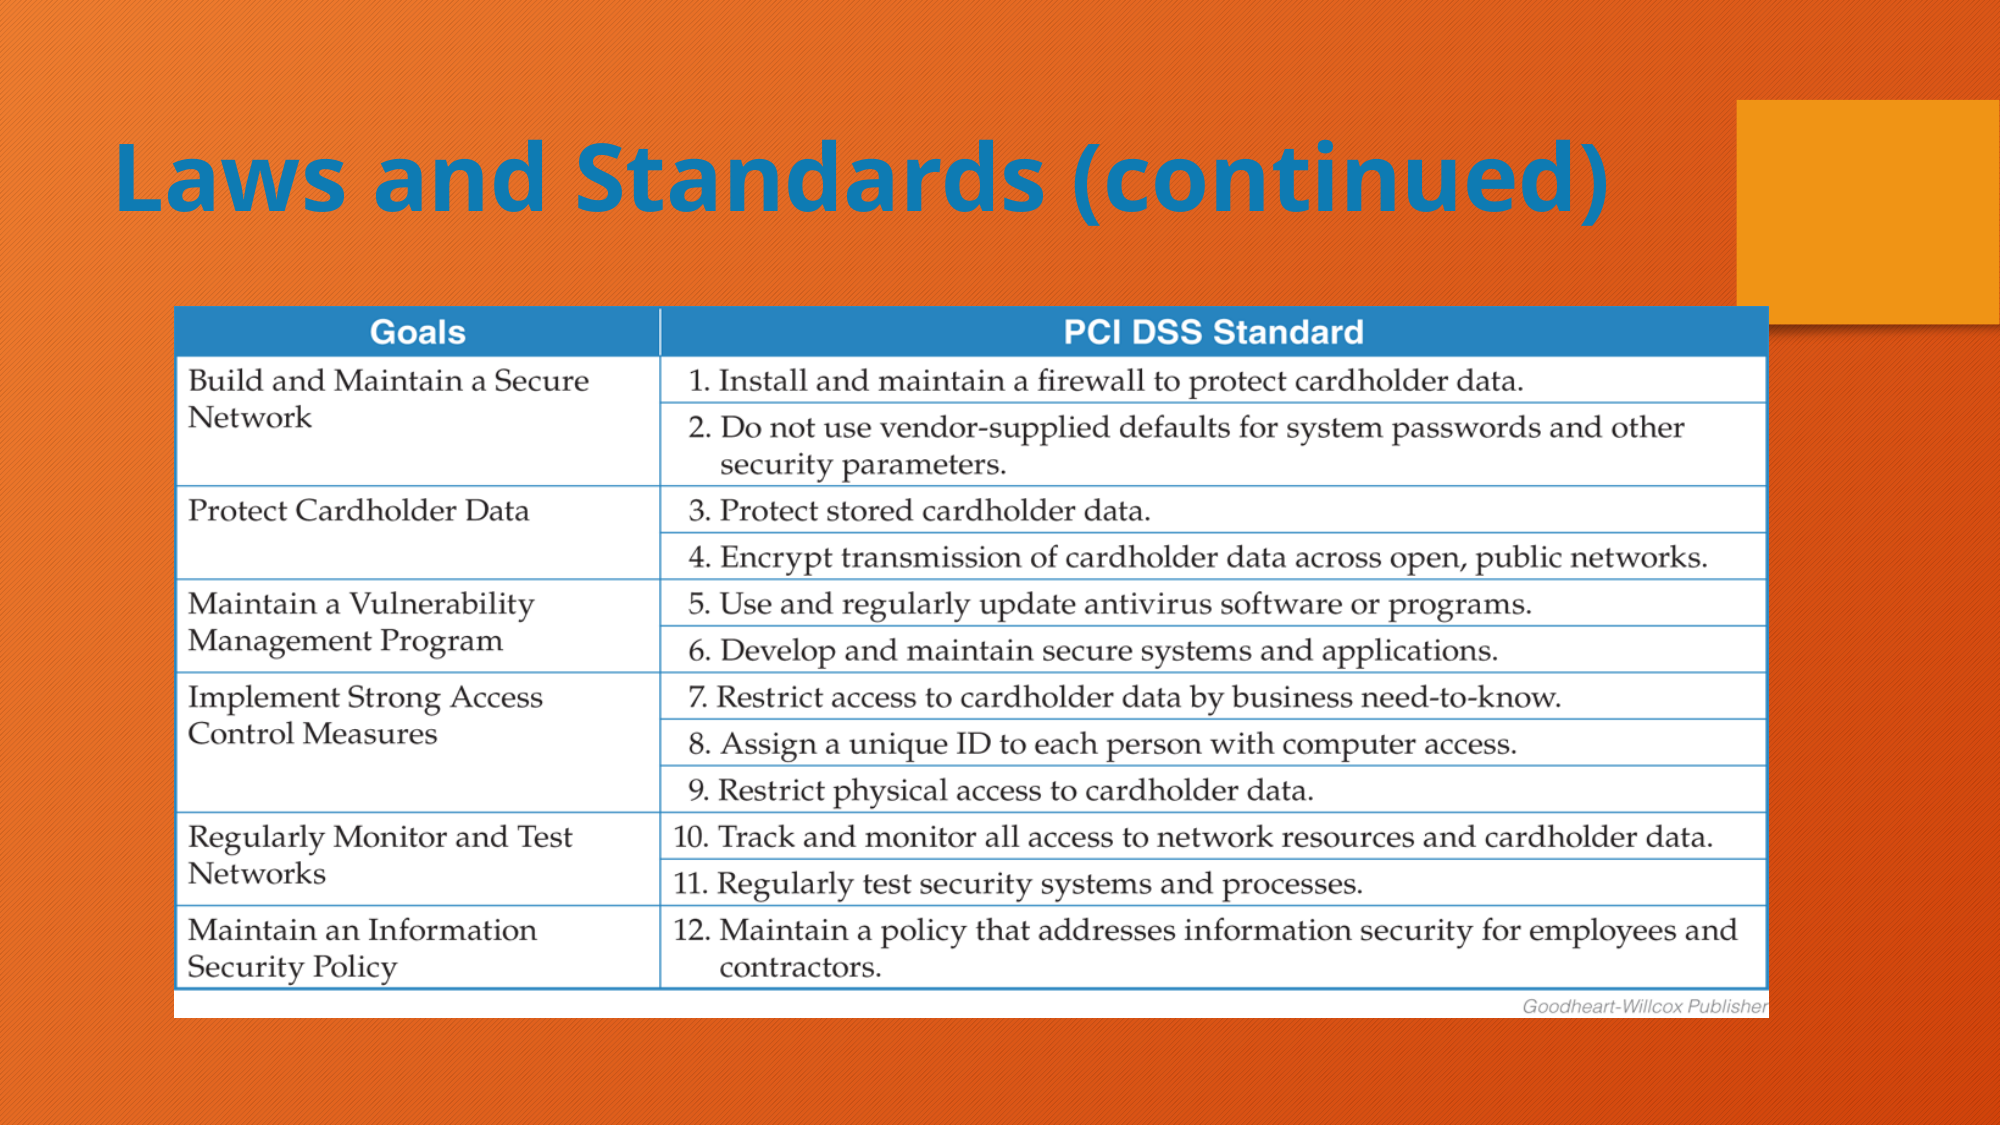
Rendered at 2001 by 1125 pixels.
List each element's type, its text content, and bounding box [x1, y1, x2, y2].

text_box Laws and Standards (continued) [96, 32, 1847, 240]
picture [173, 306, 2000, 1018]
